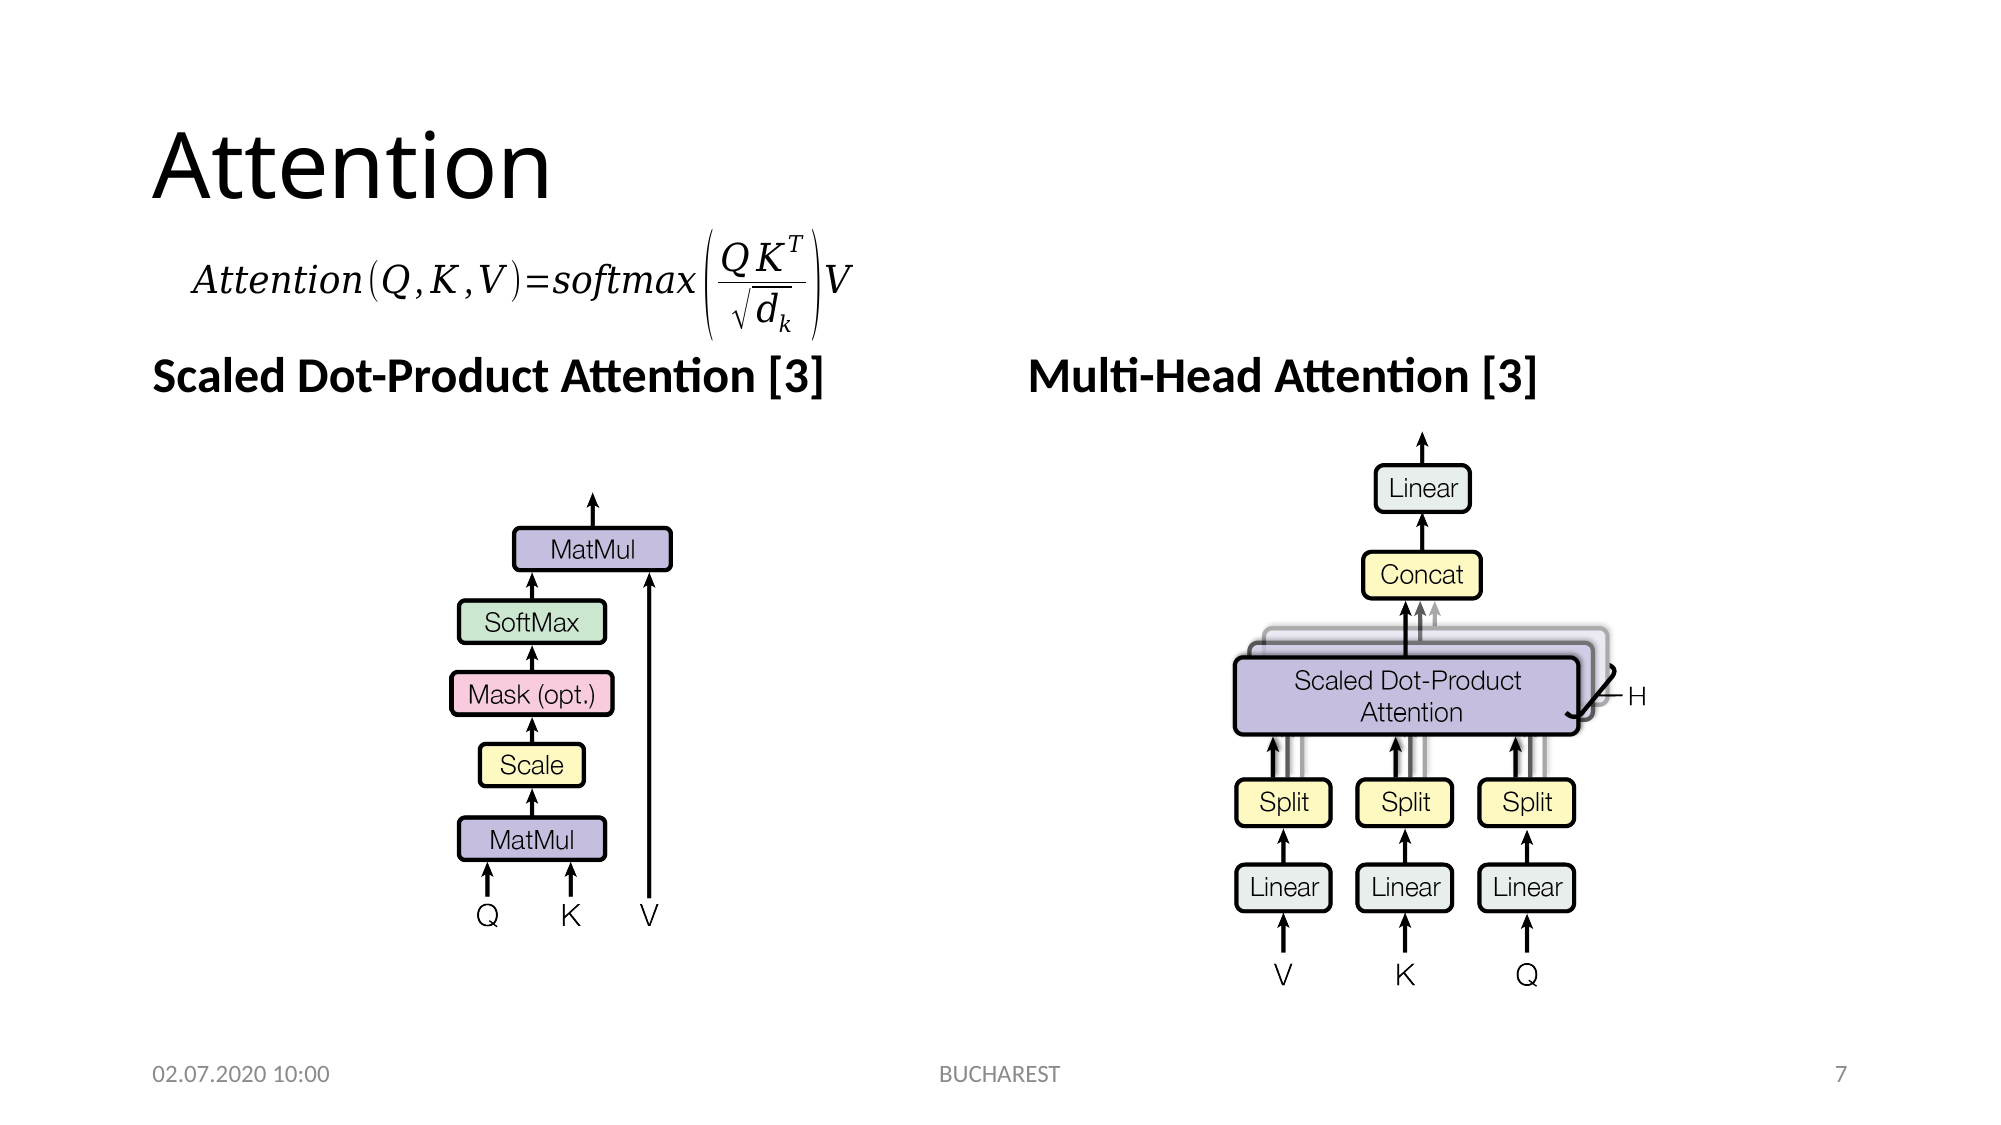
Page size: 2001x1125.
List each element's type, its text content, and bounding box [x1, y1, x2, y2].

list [449, 492, 673, 935]
footer BUCHAREST [662, 1042, 1338, 1103]
slide_number 7 [1412, 1042, 1863, 1103]
title Attention [137, 59, 1863, 278]
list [1228, 431, 1647, 995]
list Scaled Dot-Product Attention [3] [137, 275, 984, 411]
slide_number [137, 1042, 588, 1103]
list Multi-Head Attention [3] [1012, 275, 1863, 411]
